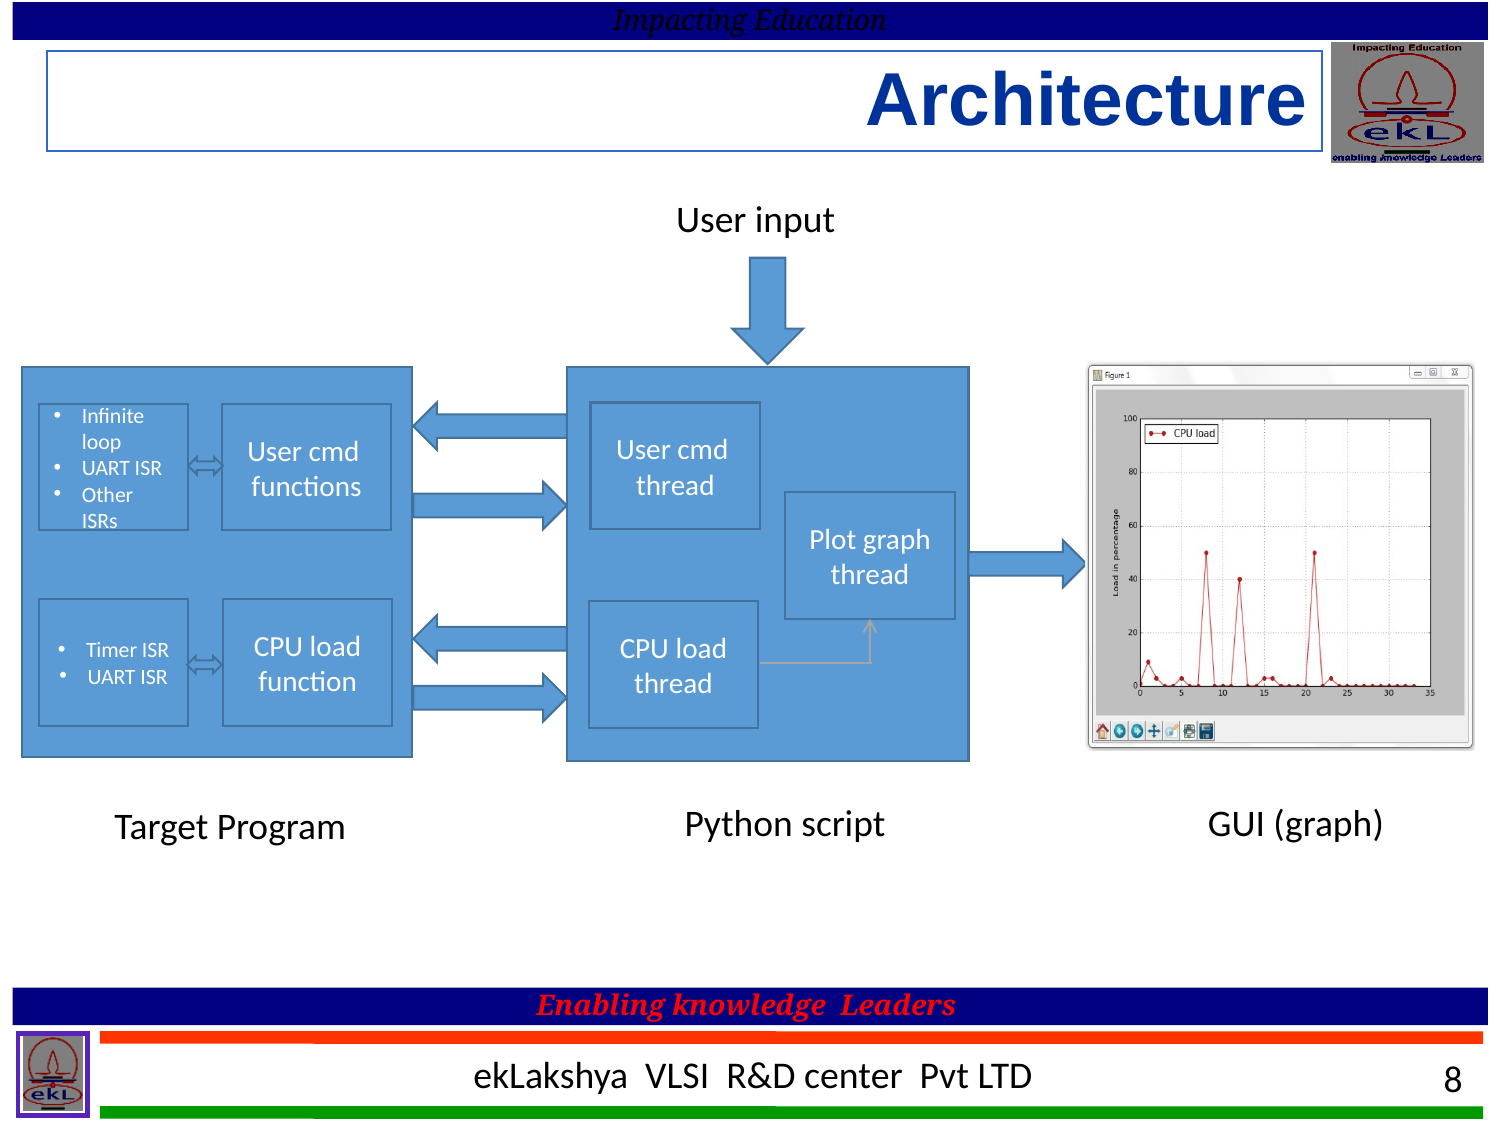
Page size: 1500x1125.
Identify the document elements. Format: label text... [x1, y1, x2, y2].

text_box Python script [631, 792, 939, 852]
text_box CPU load function [222, 598, 393, 727]
picture [1085, 360, 1475, 751]
text_box CPU load thread [588, 600, 759, 729]
text_box [21, 366, 413, 758]
title Architecture [46, 50, 1323, 152]
text_box [412, 479, 569, 532]
text_box [185, 653, 224, 676]
text_box [729, 256, 806, 366]
text_box [412, 671, 569, 724]
text_box Infinite loop UART ISR Other ISRs [38, 403, 189, 531]
text_box User input [661, 187, 874, 248]
text_box [186, 454, 225, 478]
text_box [566, 366, 970, 762]
text_box Timer ISR UART ISR [38, 598, 189, 727]
text_box [411, 400, 568, 453]
text_box [411, 612, 568, 665]
text_box User cmd thread [589, 401, 761, 530]
text_box Plot graph thread [784, 491, 956, 620]
text_box User cmd functions [221, 403, 392, 531]
text_box [967, 537, 1085, 590]
text_box GUI (graph) [1176, 792, 1416, 852]
text_box Target Program [47, 794, 414, 855]
